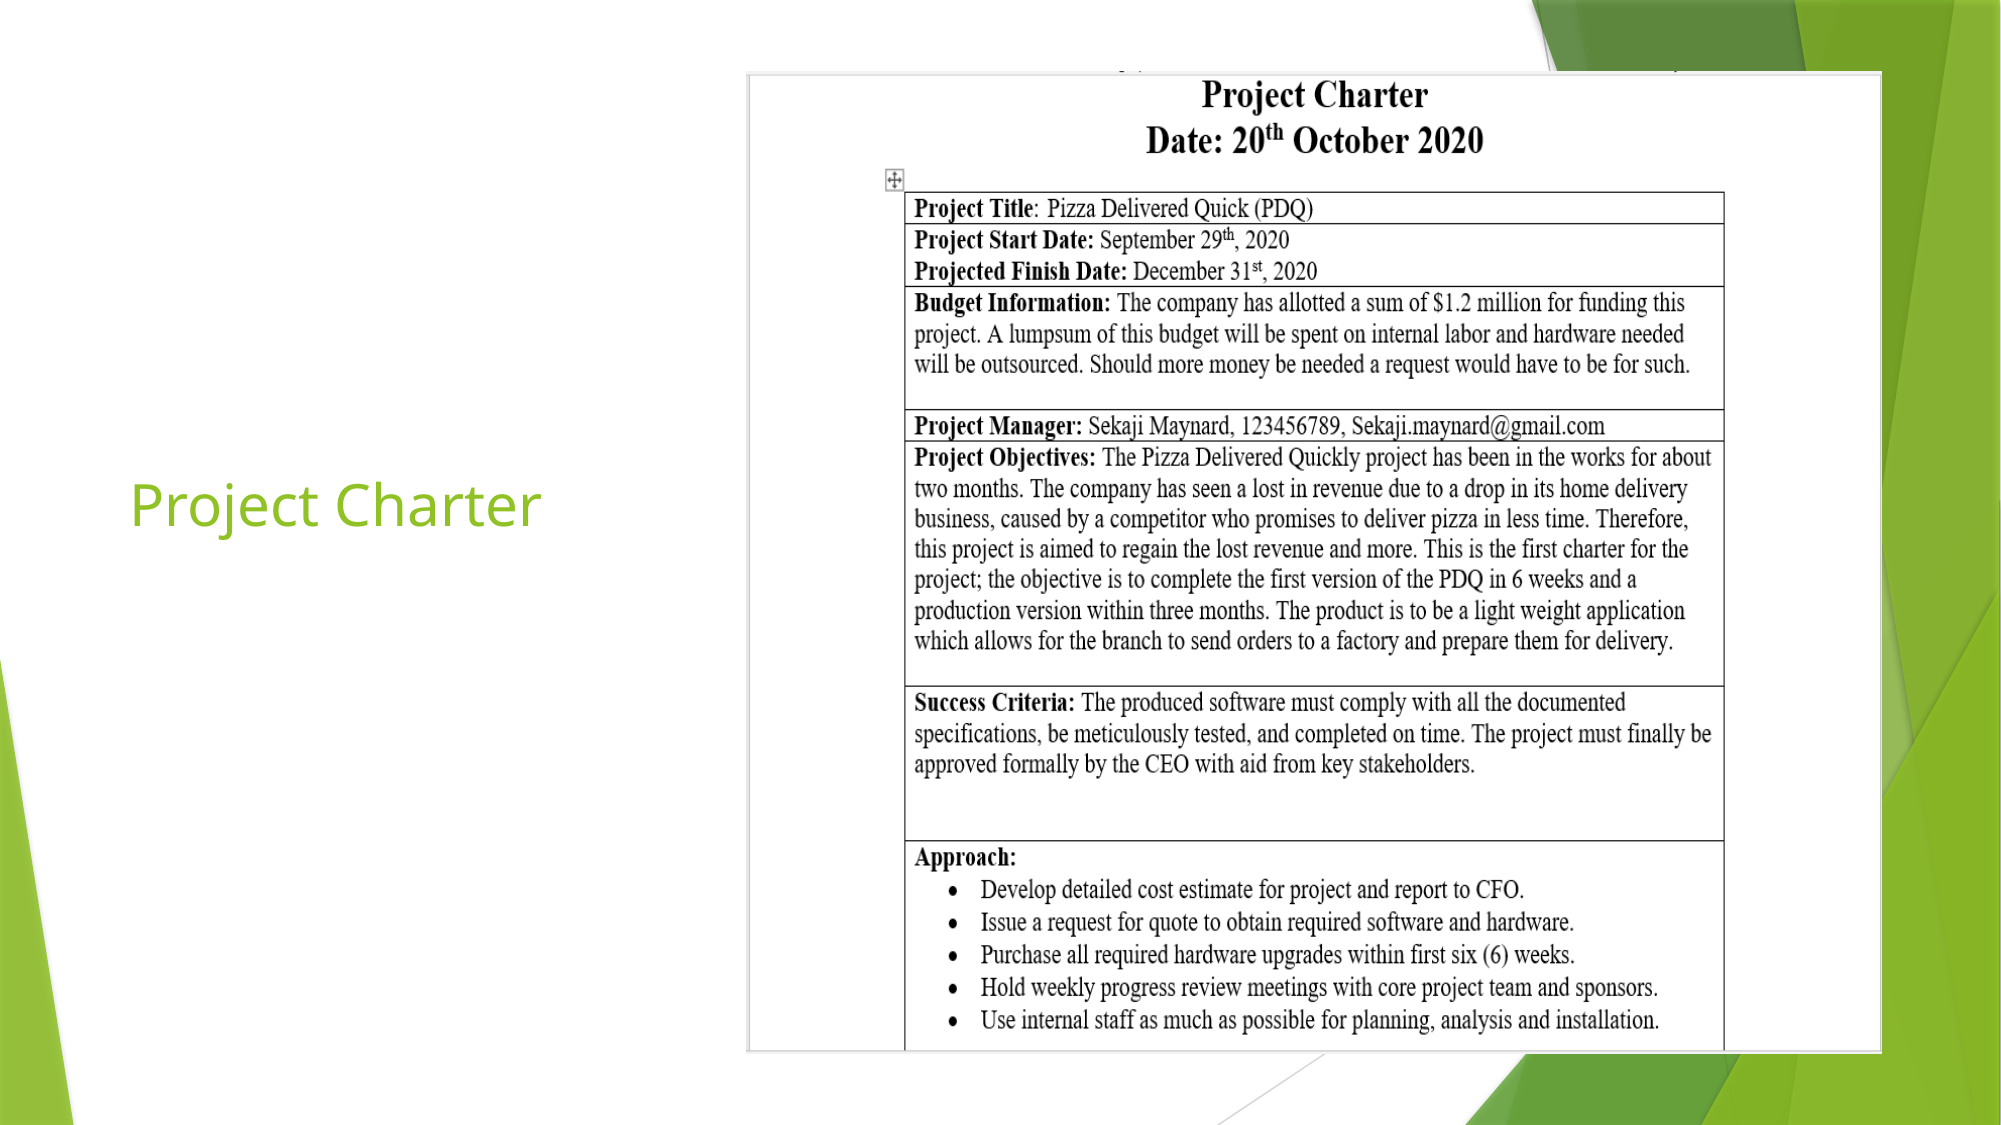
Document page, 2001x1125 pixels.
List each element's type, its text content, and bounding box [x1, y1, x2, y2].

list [746, 70, 1883, 1055]
title Project Charter [114, 336, 741, 546]
